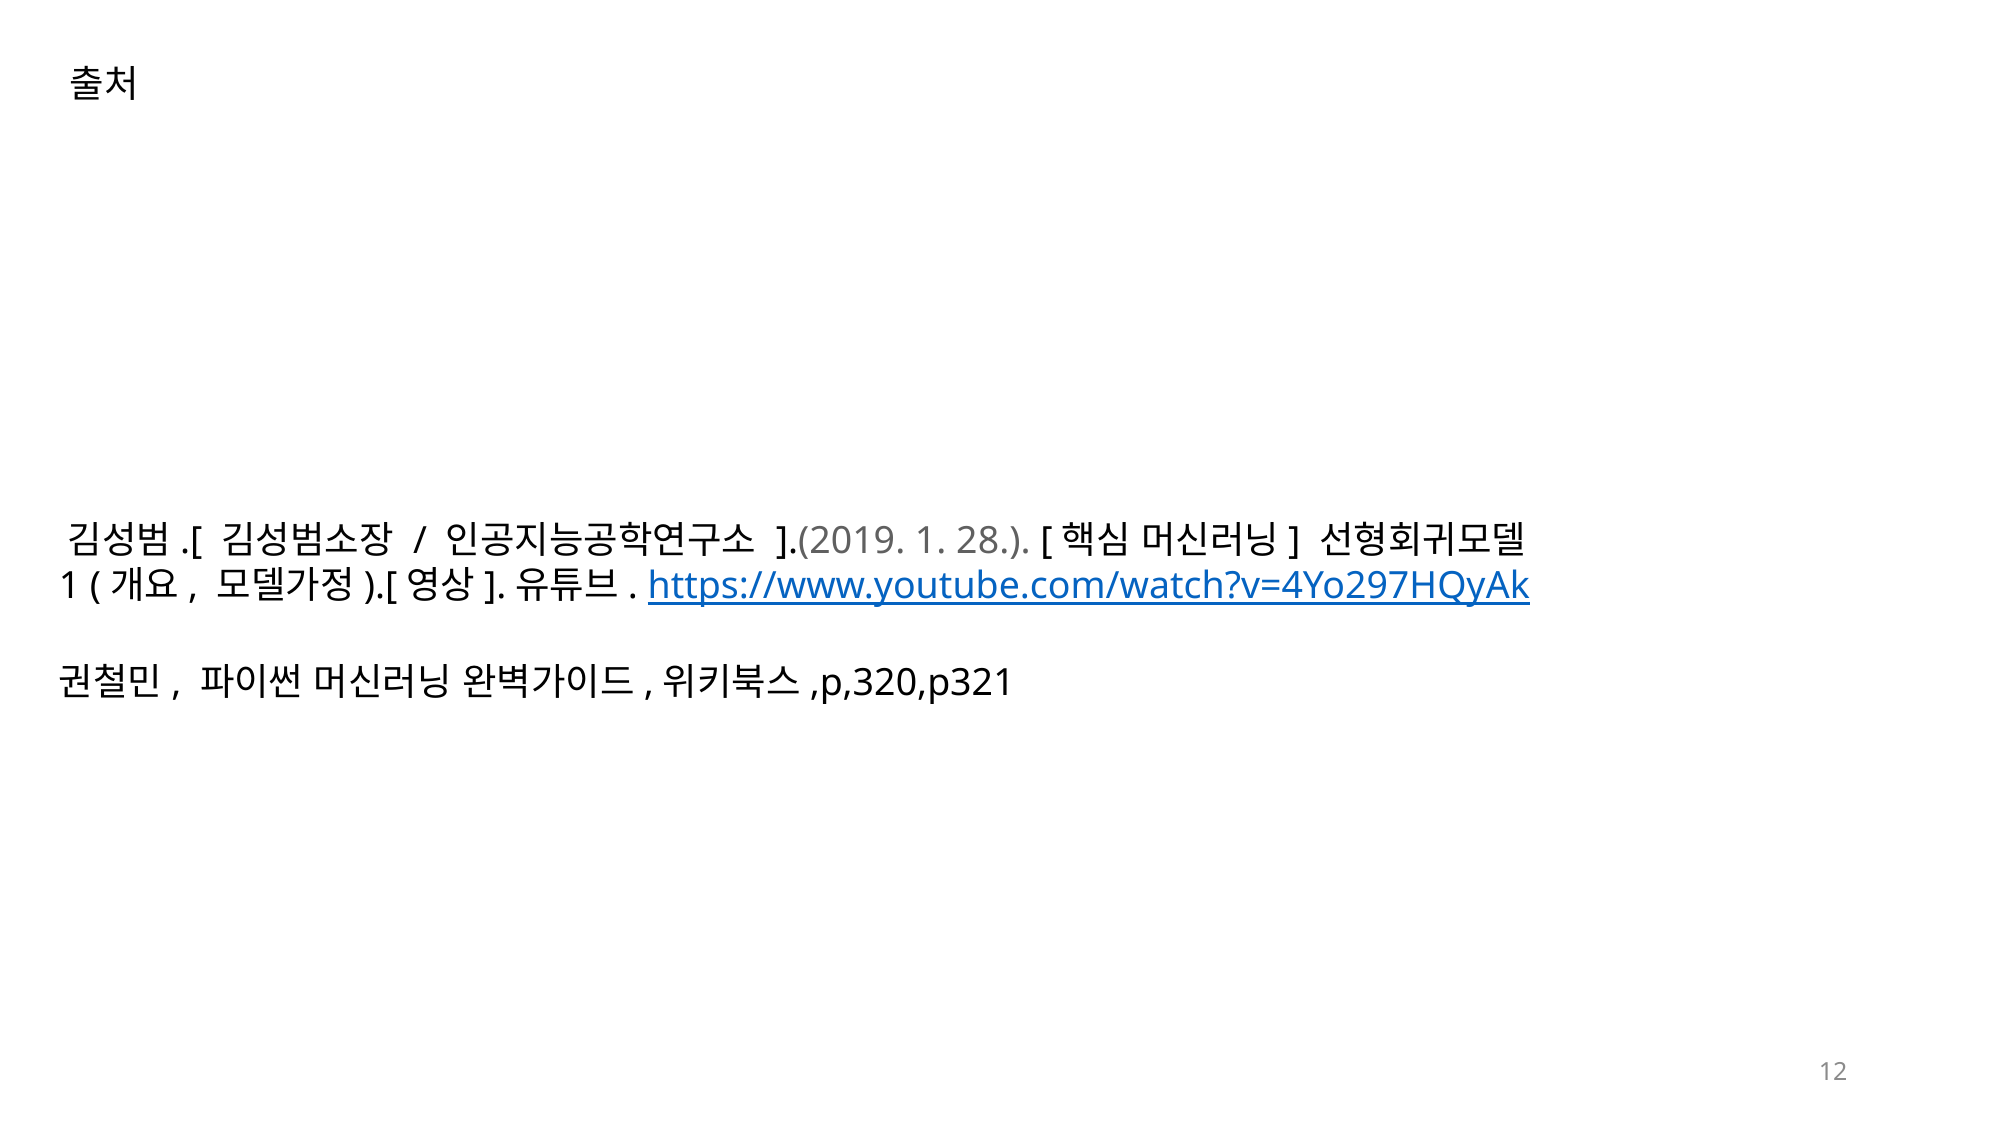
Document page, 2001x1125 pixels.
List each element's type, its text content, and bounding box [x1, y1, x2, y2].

slide_number 12 [1412, 1042, 1863, 1103]
text_box ‍김성범.[ 김성범소장 / 인공지능공학연구소 ].(2019. 1. 28.). [핵심 머신러닝] 선형회귀모델 1 (개요, 모델가정).[영상].유튜브. https://www.youtube.com/watch?v=4Yo297HQyAk 권철민, 파이썬 머신러닝 완벽가이드,위키북스,p,320,p321 [43, 463, 1566, 755]
text_box 출처 [55, 52, 1577, 113]
